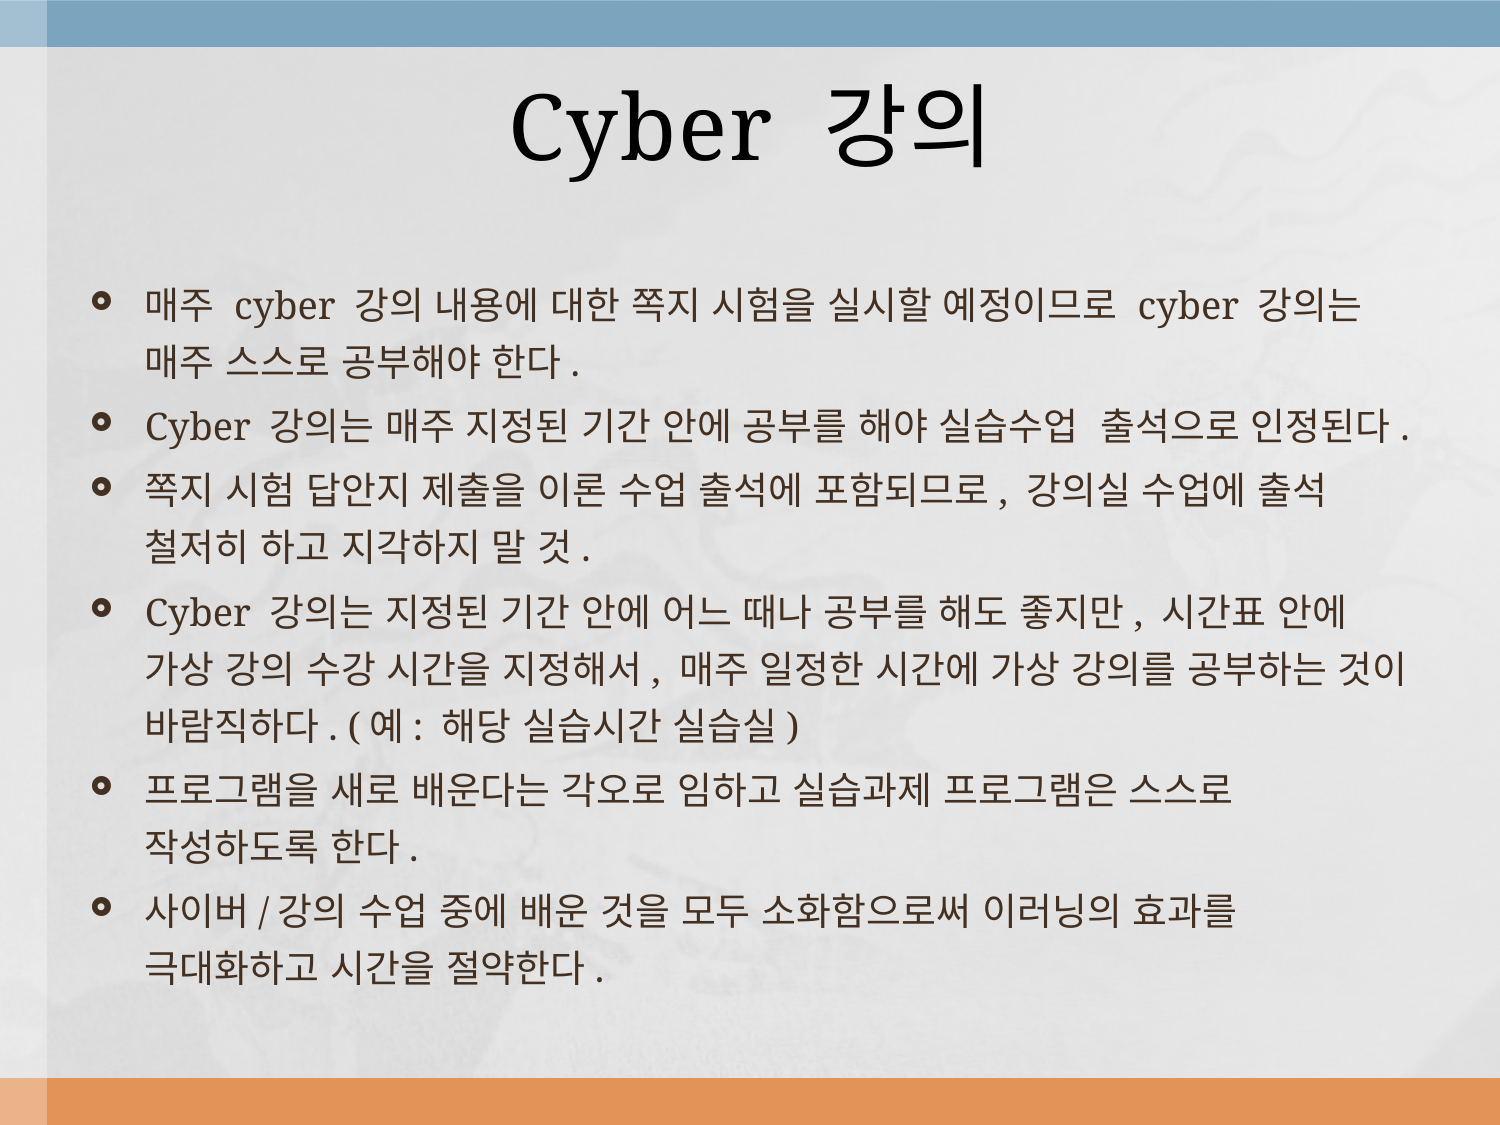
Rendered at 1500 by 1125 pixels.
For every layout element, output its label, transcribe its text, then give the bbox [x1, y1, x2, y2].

title Cyber 강의 [49, 46, 1454, 202]
list 매주 cyber 강의 내용에 대한 쪽지 시험을 실시할 예정이므로 cyber 강의는 매주 스스로 공부해야 한다. Cyber 강의는 매주 지정된 기간 안에 공부를 해야 실습수업 출석으로 인정된다. 쪽지 시험 답안지 제출을 이론 수업 출석에 포함되므로, 강의실 수업에 출석 철저히 하고 지각하지 말 것. Cyber 강의는 지정된 기간 안에 어느 때나 공부를 해도 좋지만, 시간표 안에 가상 강의 수강 시간을 지정해서, 매주 일정한 시간에 가상 강의를 공부하는 것이 바람직하다. (예: 해당 실습시간 실습실) 프로그램을 새로 배운다는 각오로 임하고 실습과제 프로그램은 스스로 작성하도록 한다. 사이버/강의 수업 중에 배운 것을 모두 소화함으로써 이러닝의 효과를 극대화하고 시간을 절약한다. [75, 262, 1425, 1005]
